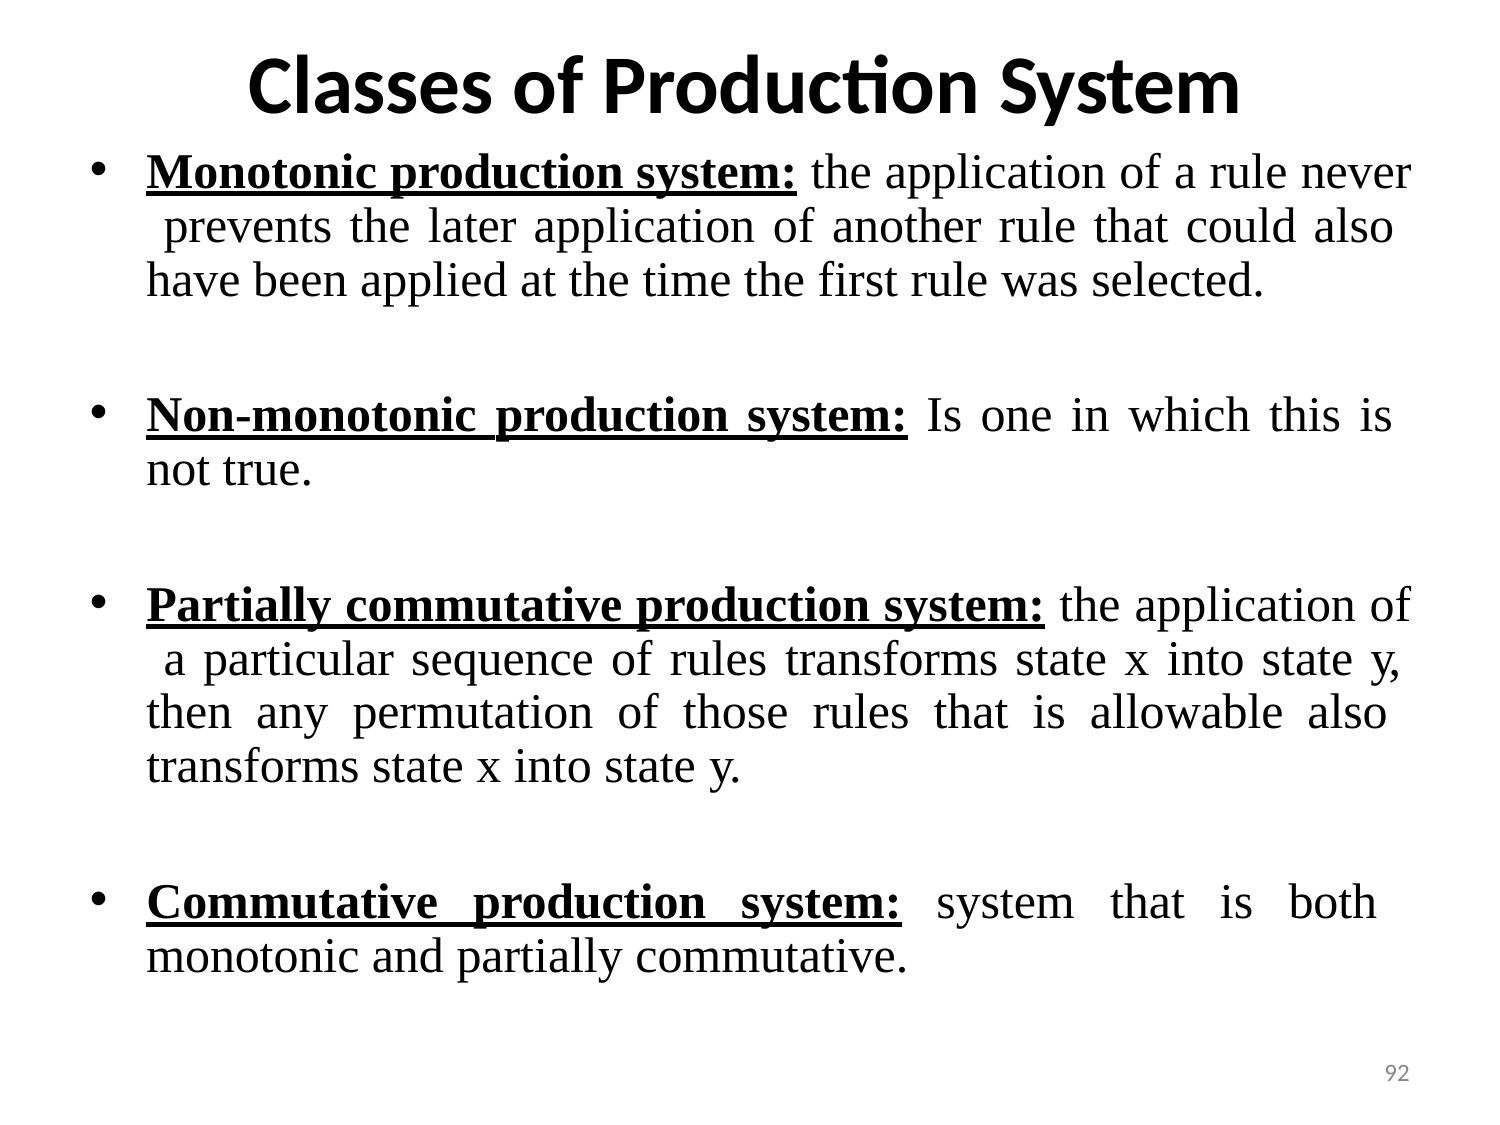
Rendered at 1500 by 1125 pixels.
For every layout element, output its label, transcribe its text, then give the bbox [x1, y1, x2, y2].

title Classes of Production System [246, 27, 1254, 135]
text_box 92 [1378, 1060, 1417, 1087]
text_box Monotonic production system: the application of a rule never prevents the later application of another rule that could also have been applied at the time the first rule was selected. Non-monotonic production system: Is one in which this is not true. Partially commutative production system: the application of a particular sequence of rules transforms state x into state y, then any permutation of those rules that is allowable also transforms state x into state y. Commutative production system: system that is both monotonic and partially commutative. [87, 135, 1413, 983]
